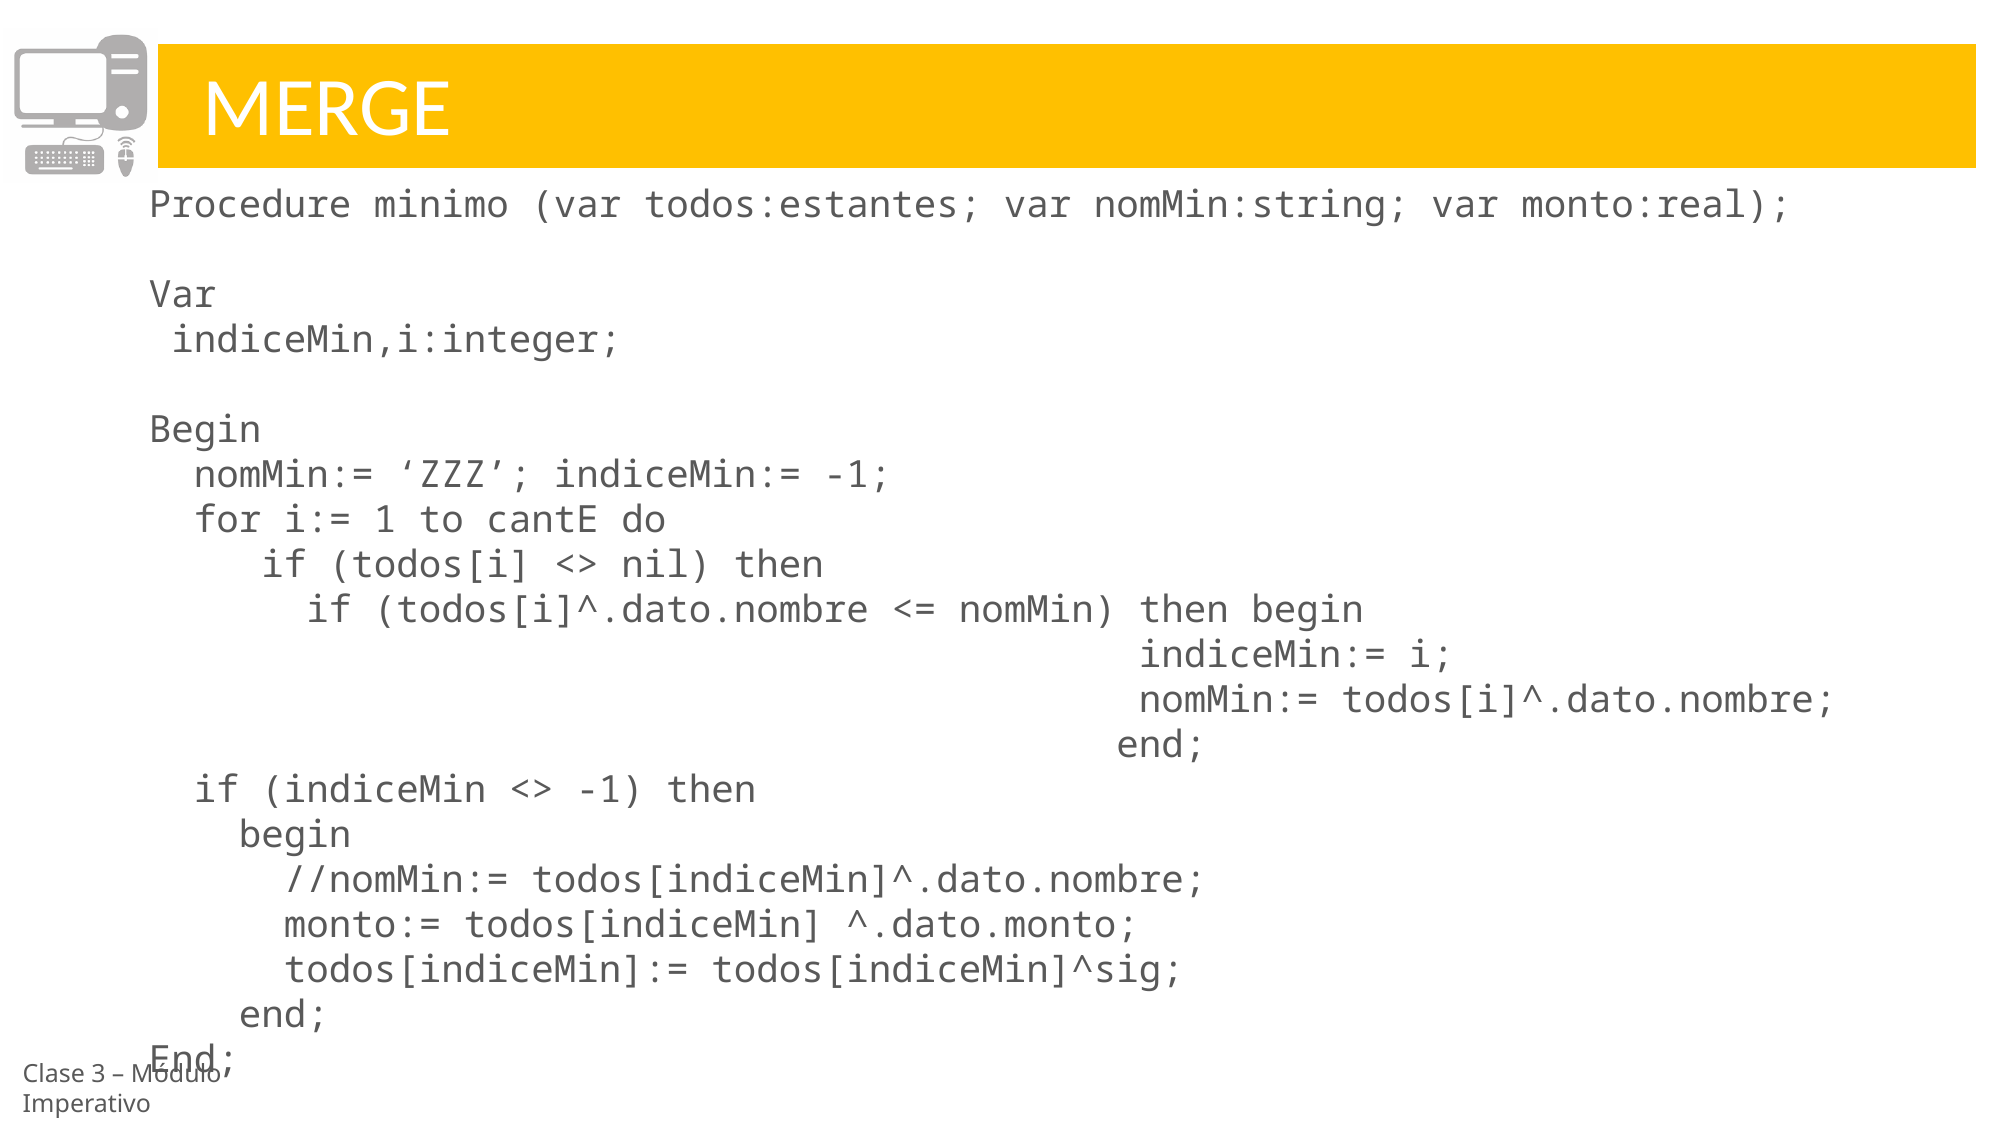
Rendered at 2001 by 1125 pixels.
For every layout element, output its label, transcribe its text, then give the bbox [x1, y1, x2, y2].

text_box Procedure minimo (var todos:estantes; var nomMin:string; var monto:real); Var indiceMin,i:integer; Begin nomMin:= ‘ZZZ’; indiceMin:= -1; for i:= 1 to cantE do if (todos[i] <> nil) then if (todos[i]^.dato.nombre <= nomMin) then begin indiceMin:= i; nomMin:= todos[i]^.dato.nombre; end; if (indiceMin <> -1) then begin //nomMin:= todos[indiceMin]^.dato.nombre; monto:= todos[indiceMin] ^.dato.monto; todos[indiceMin]:= todos[indiceMin]^sig; end; End; [133, 172, 1981, 1088]
text_box Clase 3 – Módulo Imperativo [7, 1057, 358, 1118]
text_box MERGE [187, 44, 490, 160]
text_box [163, 45, 1976, 167]
picture [3, 28, 158, 183]
